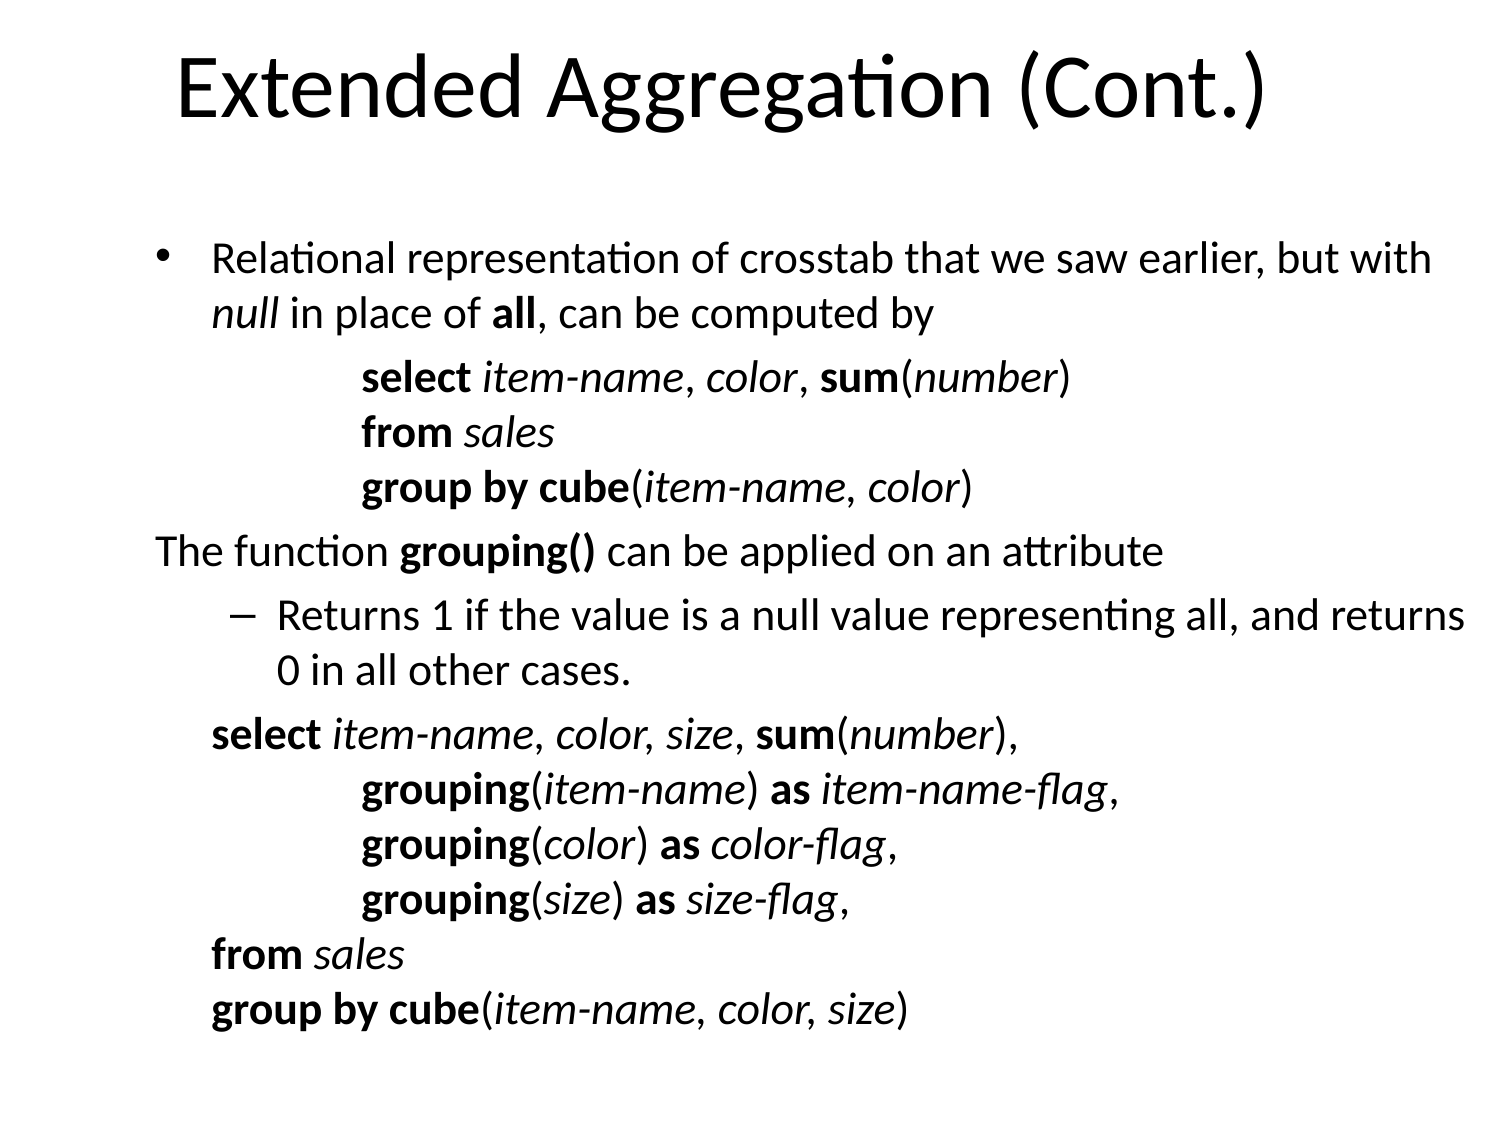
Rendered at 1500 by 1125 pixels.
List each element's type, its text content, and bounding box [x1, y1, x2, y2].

title Extended Aggregation (Cont.) [0, 12, 1447, 149]
list Relational representation of crosstab that we saw earlier, but with null in place of all, can be computed by select item-name, color, sum(number) from sales group by cube(item-name, color) The function grouping() can be applied on an attribute Returns 1 if the value is a null value representing all, and returns 0 in all other cases. select item-name, color, size, sum(number), grouping(item-name) as item-name-flag, grouping(color) as color-flag, grouping(size) as size-flag, from sales group by cube(item-name, color, size) [140, 220, 1500, 1071]
